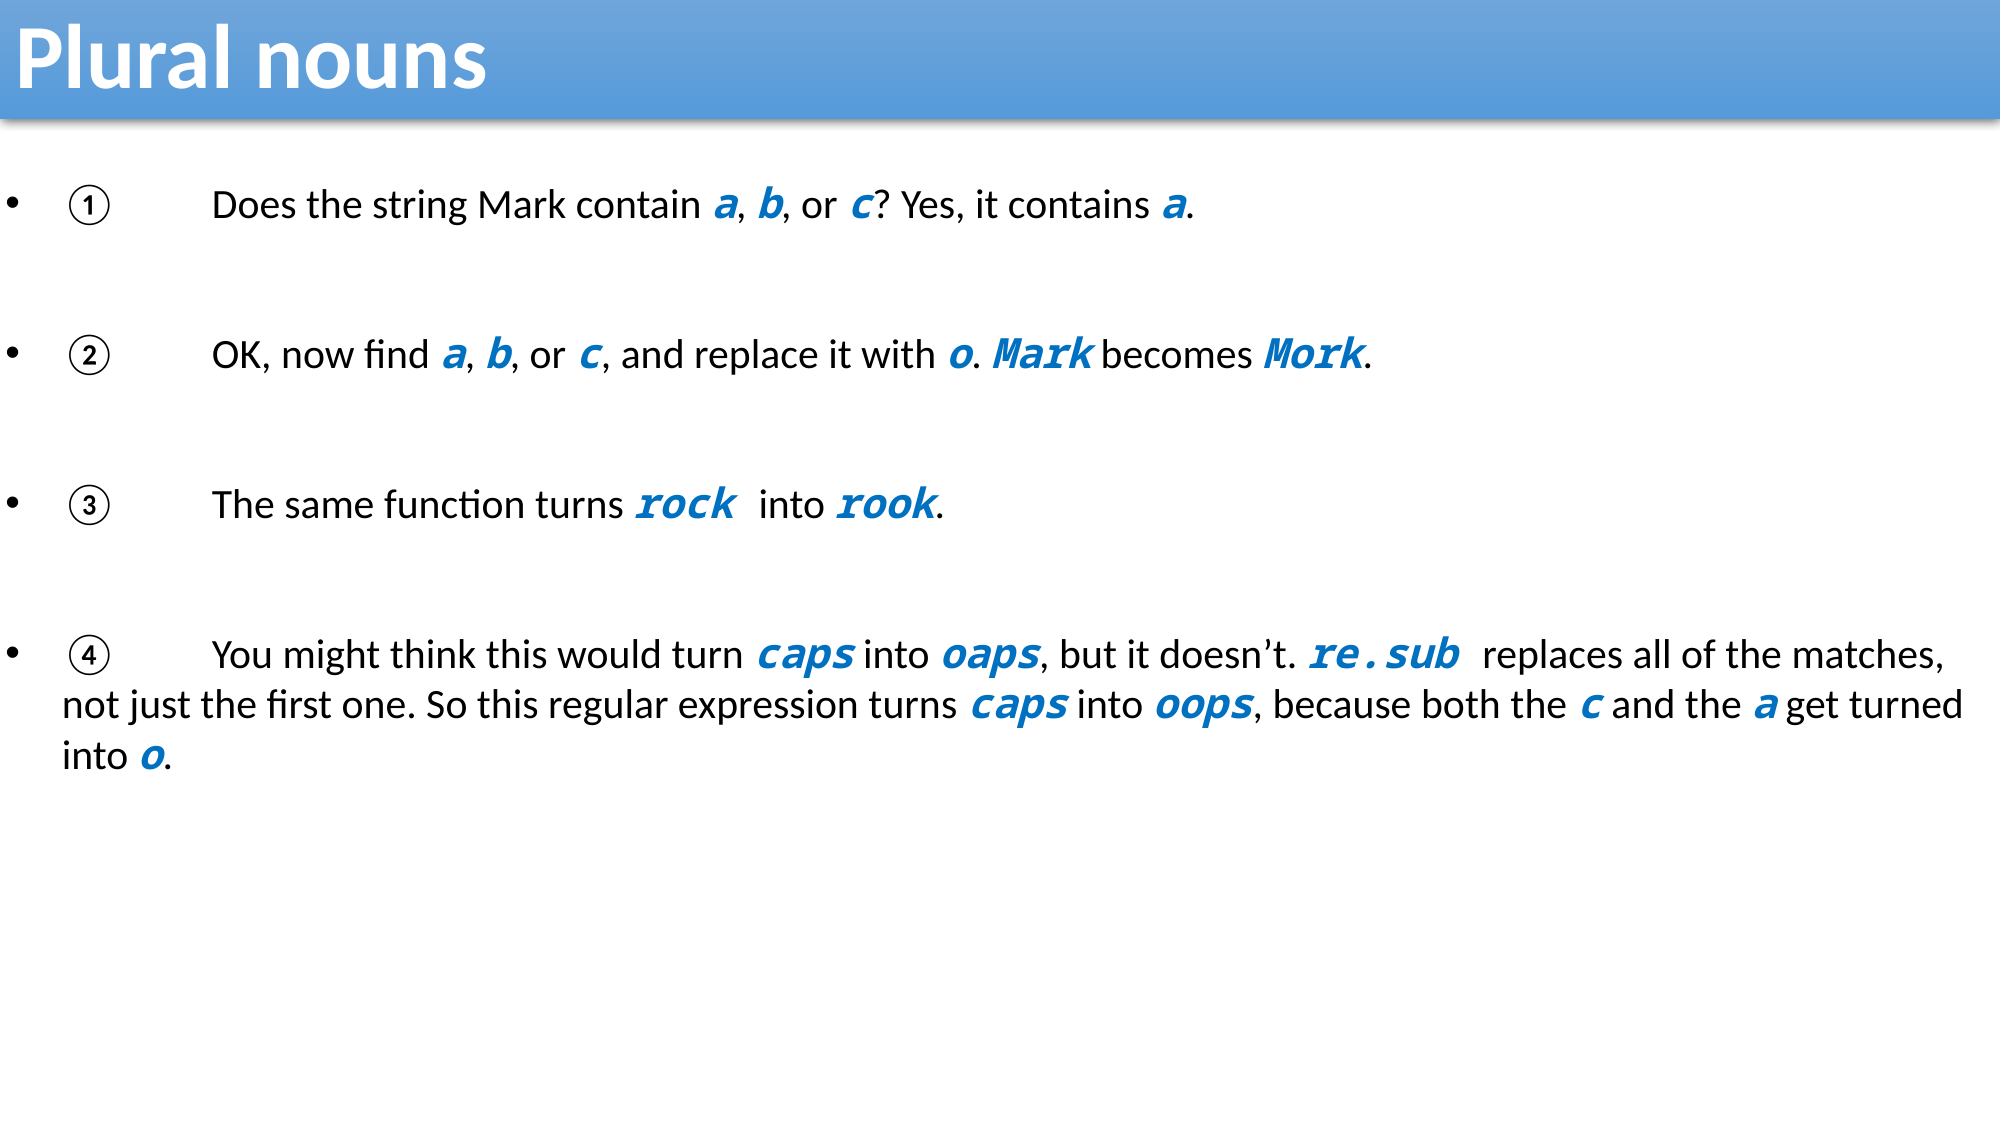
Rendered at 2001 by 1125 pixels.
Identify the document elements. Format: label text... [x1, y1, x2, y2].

text_box ① Does the string Mark contain a, b, or c? Yes, it contains a. ② OK, now find a, b, or c, and replace it with o. Mark becomes Mork. ③ The same function turns rock into rook. ④ You might think this would turn caps into oaps, but it doesn’t. re.sub replaces all of the matches, not just the first one. So this regular expression turns caps into oops, because both the c and the a get turned into o. [0, 169, 2000, 785]
text_box Plural nouns [0, 0, 2000, 119]
